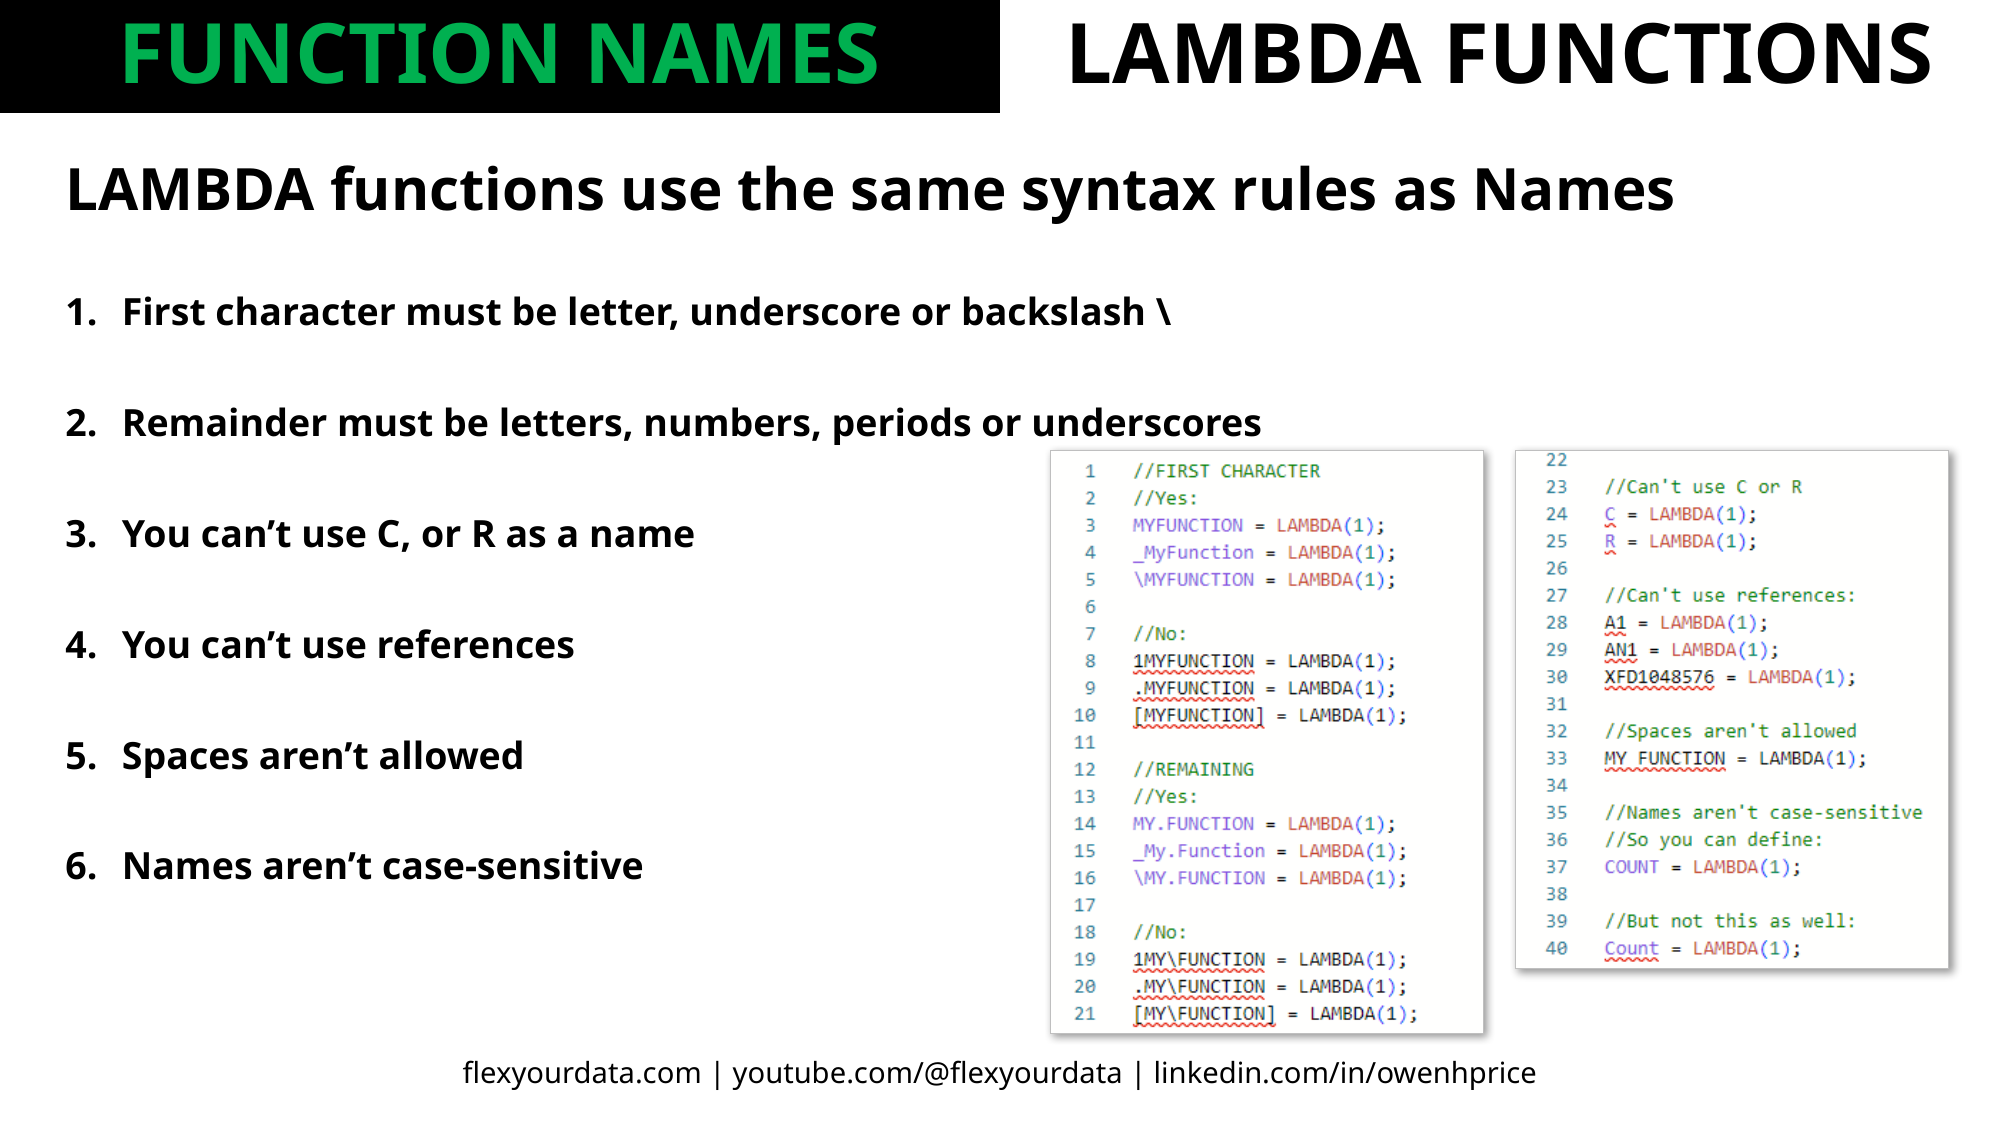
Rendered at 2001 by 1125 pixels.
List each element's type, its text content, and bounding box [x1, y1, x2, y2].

list LAMBDA FUNCTIONS [999, 0, 2000, 113]
list FUNCTION NAMES [0, 0, 999, 113]
text_box LAMBDA functions use the same syntax rules as Names First character must be letter, underscore or backslash \ Remainder must be letters, numbers, periods or underscores You can’t use C, or R as a name You can’t use references Spaces aren’t allowed Names aren’t case-sensitive [50, 75, 1702, 910]
picture [1049, 449, 1484, 1034]
picture [1515, 449, 1949, 969]
